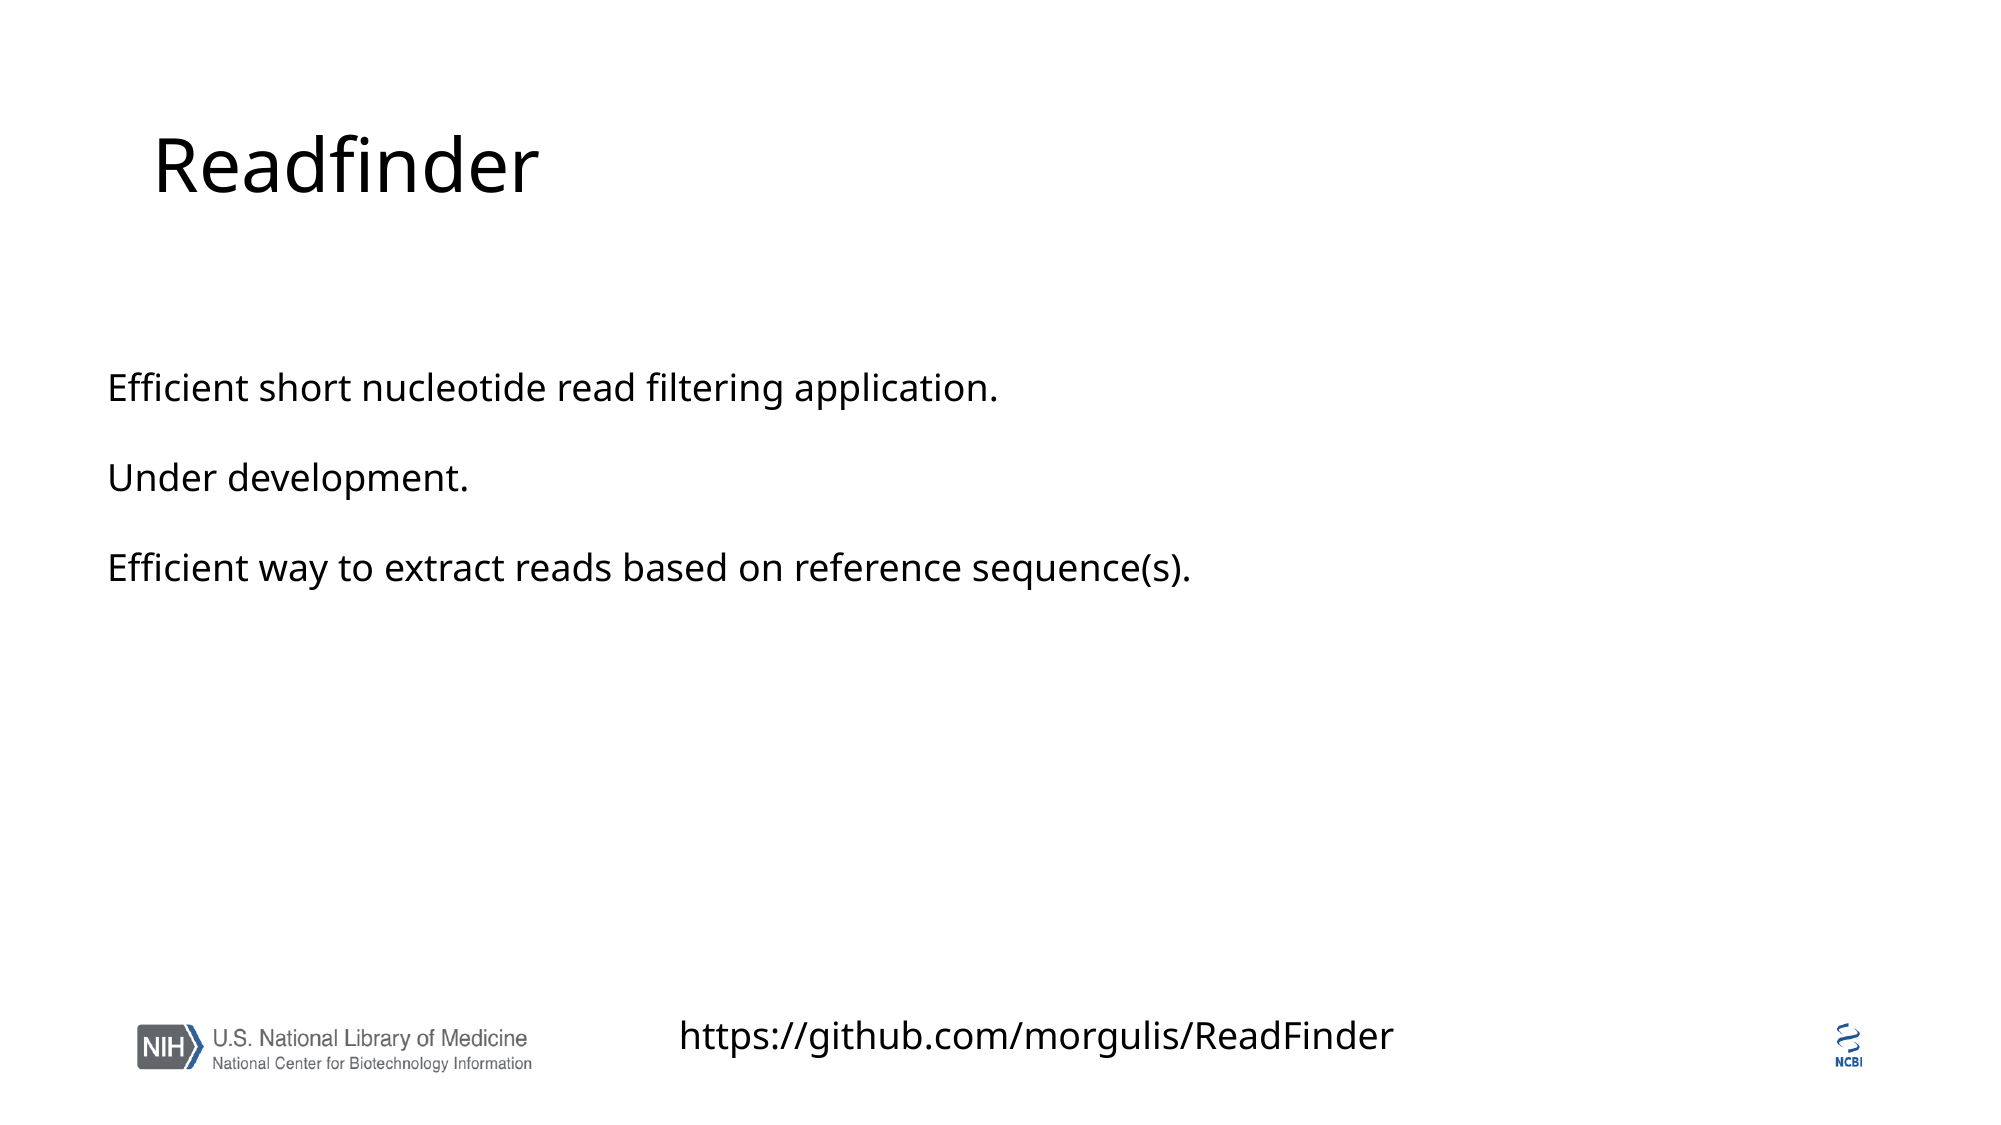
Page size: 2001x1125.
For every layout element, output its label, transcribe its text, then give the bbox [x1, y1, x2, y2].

text_box https://github.com/morgulis/ReadFinder [664, 1004, 1410, 1065]
text_box Efficient short nucleotide read filtering application. Under development. Efficient way to extract reads based on reference sequence(s). [92, 356, 1208, 597]
title Readfinder [137, 59, 1863, 278]
